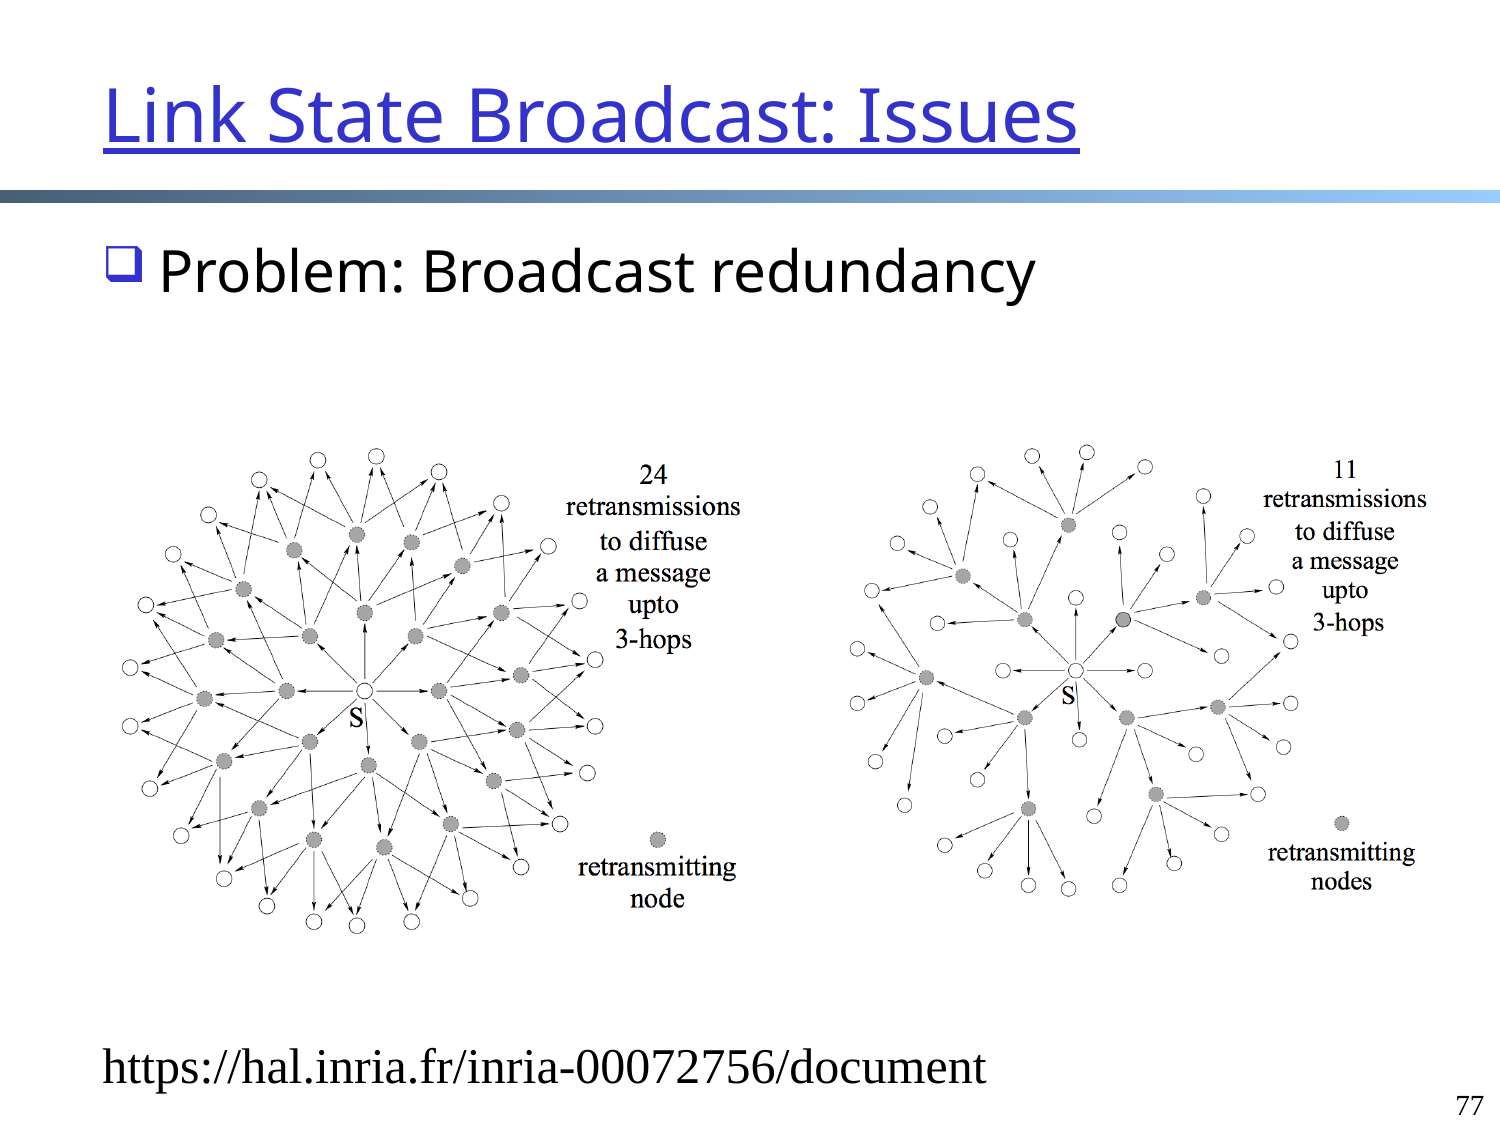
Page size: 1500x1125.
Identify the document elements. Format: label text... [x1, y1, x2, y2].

text_box https://hal.inria.fr/inria-00072756/document [87, 1026, 1231, 1101]
slide_number 77 [1387, 1078, 1500, 1125]
picture [95, 421, 764, 950]
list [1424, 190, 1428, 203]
picture [827, 437, 1440, 911]
title Link State Broadcast: Issues [87, 18, 1404, 207]
list Problem: Broadcast redundancy [87, 235, 1440, 1081]
